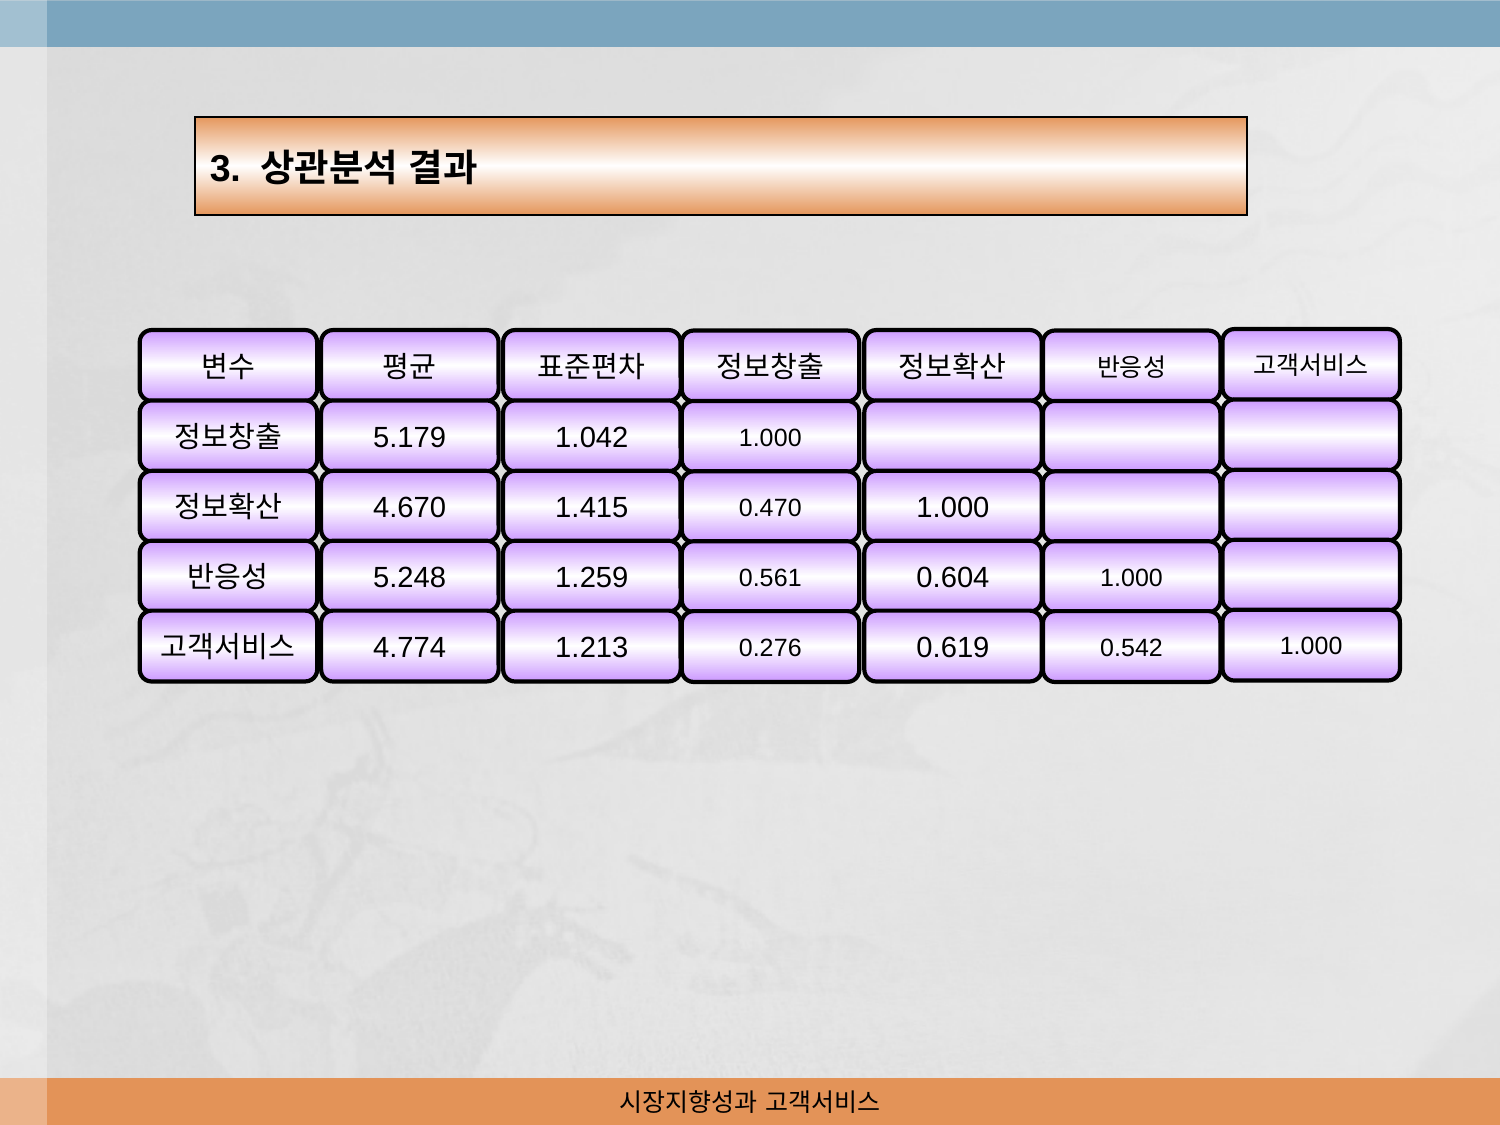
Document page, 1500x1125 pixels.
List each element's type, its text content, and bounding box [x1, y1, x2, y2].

text_box [864, 400, 1042, 471]
text_box 4.670 [321, 470, 499, 541]
text_box 1.259 [503, 540, 681, 611]
footer 시장지향성과 고객서비스 [512, 1078, 988, 1125]
text_box 1.213 [503, 610, 681, 682]
text_box 변수 [139, 330, 318, 401]
text_box 4.774 [321, 610, 499, 682]
text_box 0.561 [681, 541, 860, 612]
text_box 1.000 [864, 470, 1042, 541]
text_box [1222, 539, 1400, 610]
text_box 고객서비스 [1222, 329, 1400, 400]
text_box 반응성 [1042, 330, 1221, 401]
text_box 정보창출 [139, 400, 318, 471]
text_box 반응성 [139, 540, 318, 611]
text_box 1.415 [503, 470, 681, 541]
text_box 평균 [321, 330, 499, 401]
text_box 정보확산 [139, 470, 318, 541]
text_box [1222, 469, 1400, 540]
text_box 1.000 [681, 400, 860, 471]
text_box 0.276 [681, 611, 860, 682]
text_box 정보창출 [681, 330, 860, 401]
text_box 0.604 [864, 540, 1042, 611]
text_box 0.542 [1042, 611, 1221, 682]
text_box 3. 상관분석 결과 [195, 116, 1248, 216]
text_box 1.000 [1222, 609, 1400, 681]
text_box 0.619 [864, 610, 1042, 682]
text_box [1042, 471, 1221, 542]
text_box 1.042 [503, 400, 681, 471]
text_box 0.470 [681, 471, 860, 542]
text_box 5.248 [321, 540, 499, 611]
text_box 표준편차 [503, 330, 681, 401]
text_box 고객서비스 [139, 610, 318, 682]
text_box 정보확산 [864, 330, 1042, 401]
text_box 1.000 [1042, 541, 1221, 612]
text_box [1042, 400, 1221, 472]
text_box 5.179 [321, 400, 499, 471]
text_box [1222, 399, 1400, 470]
